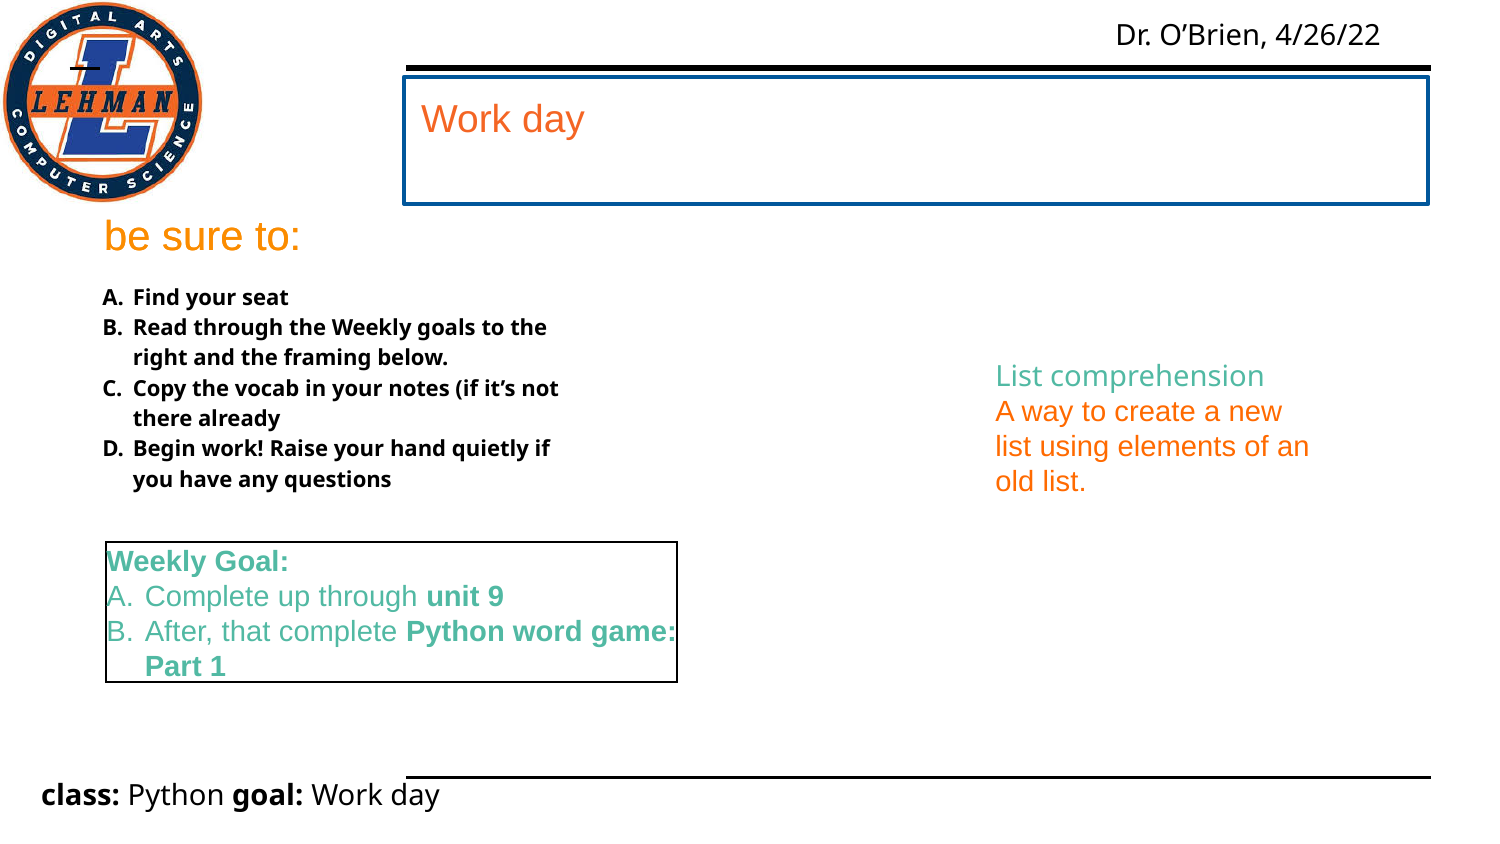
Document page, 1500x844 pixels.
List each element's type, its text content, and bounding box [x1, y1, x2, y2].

text_box Weekly Goal: Complete up through unit 9 After, that complete Python word game: Part 1 [106, 542, 678, 683]
text_box Find your seat Read through the Weekly goals to the right and the framing below. Copy the vocab in your notes (if it’s not there already Begin work! Raise your hand quietly if you have any questions [87, 263, 578, 509]
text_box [403, 76, 1429, 205]
picture [0, 0, 204, 204]
text_box List comprehension A way to create a new list using elements of an old list. [995, 357, 1312, 498]
text_box be sure to: [104, 208, 302, 259]
